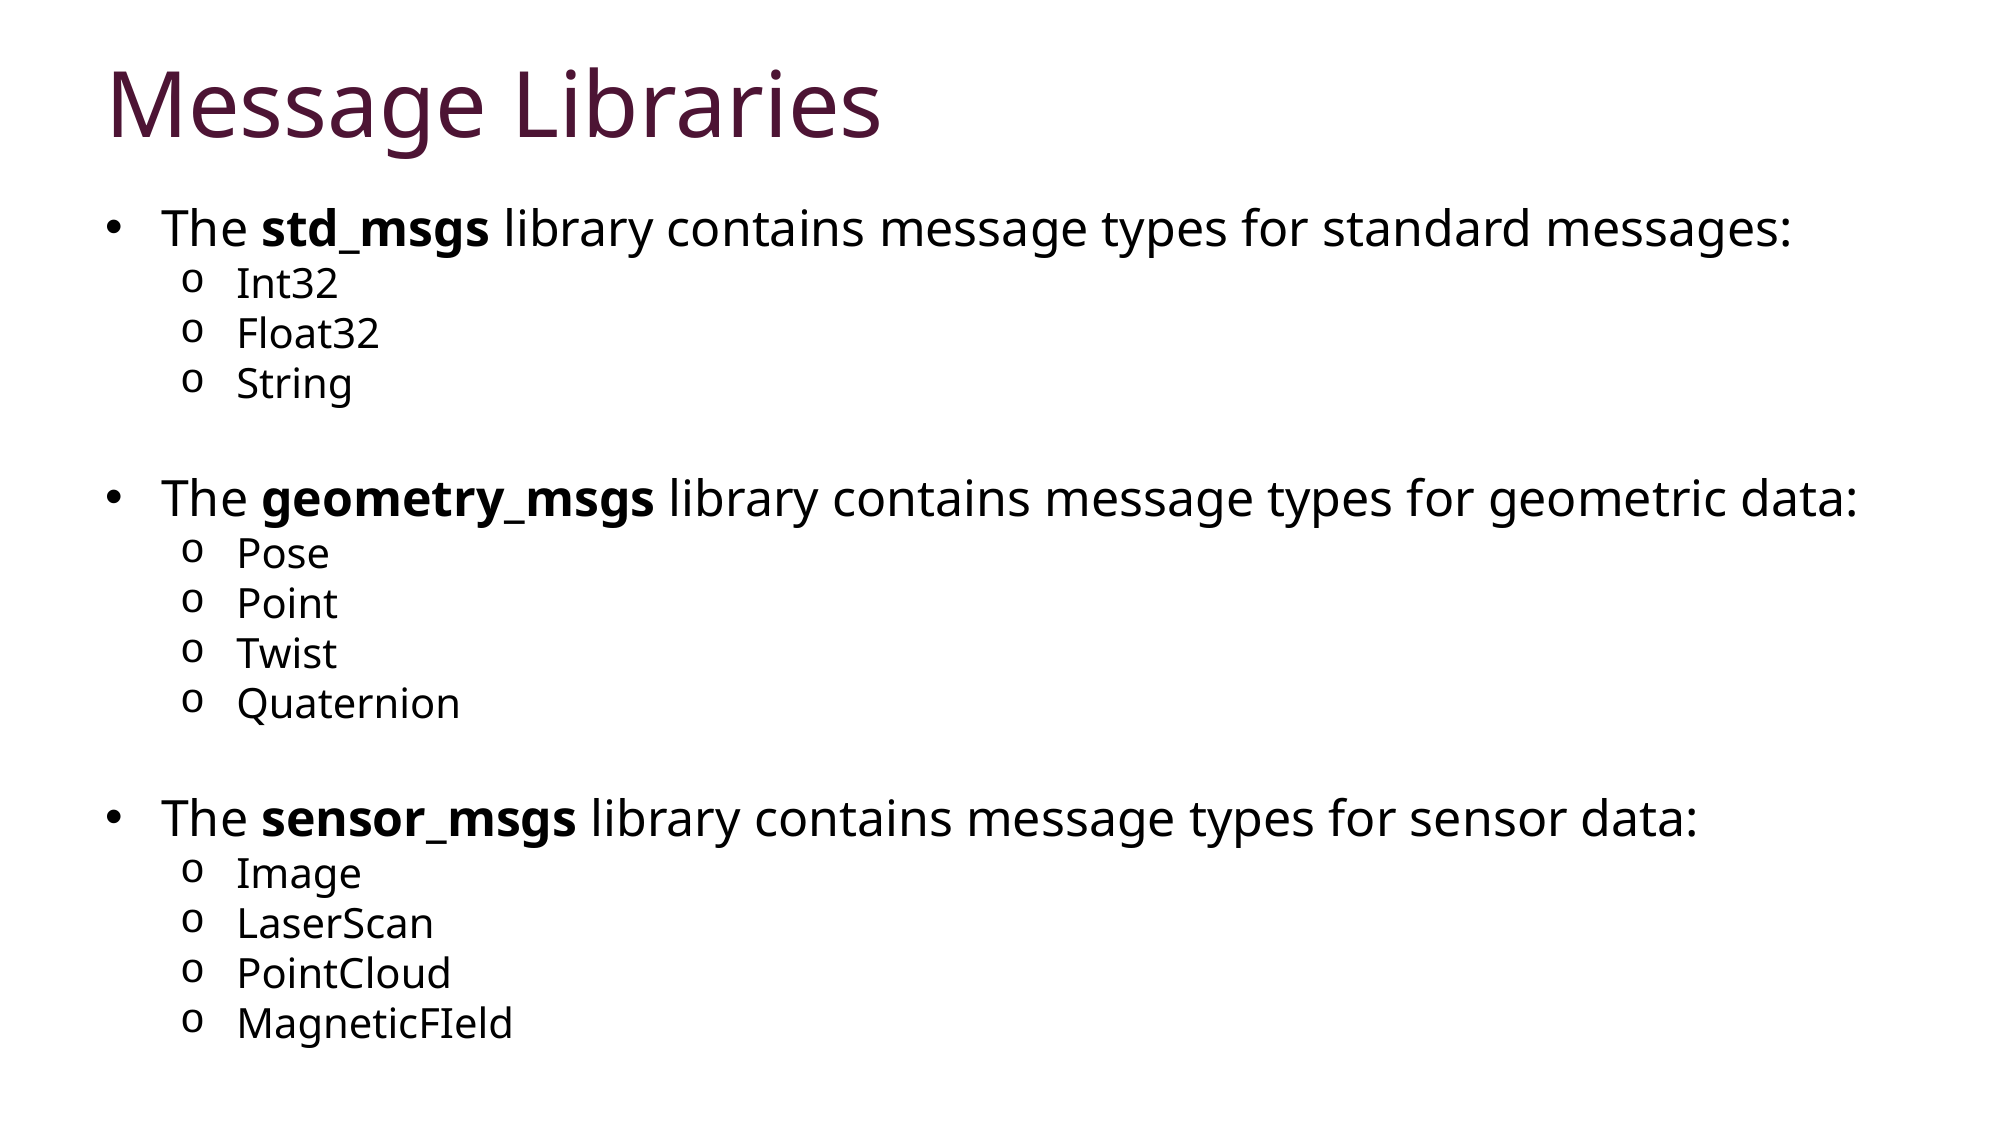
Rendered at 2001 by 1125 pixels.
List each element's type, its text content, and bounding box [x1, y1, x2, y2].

text_box The std_msgs library contains message types for standard messages: Int32 Float32 String The geometry_msgs library contains message types for geometric data: Pose Point Twist Quaternion The sensor_msgs library contains message types for sensor data: Image LaserScan PointCloud MagneticFIeld [90, 189, 1927, 1060]
text_box Message Libraries [90, 48, 1632, 164]
